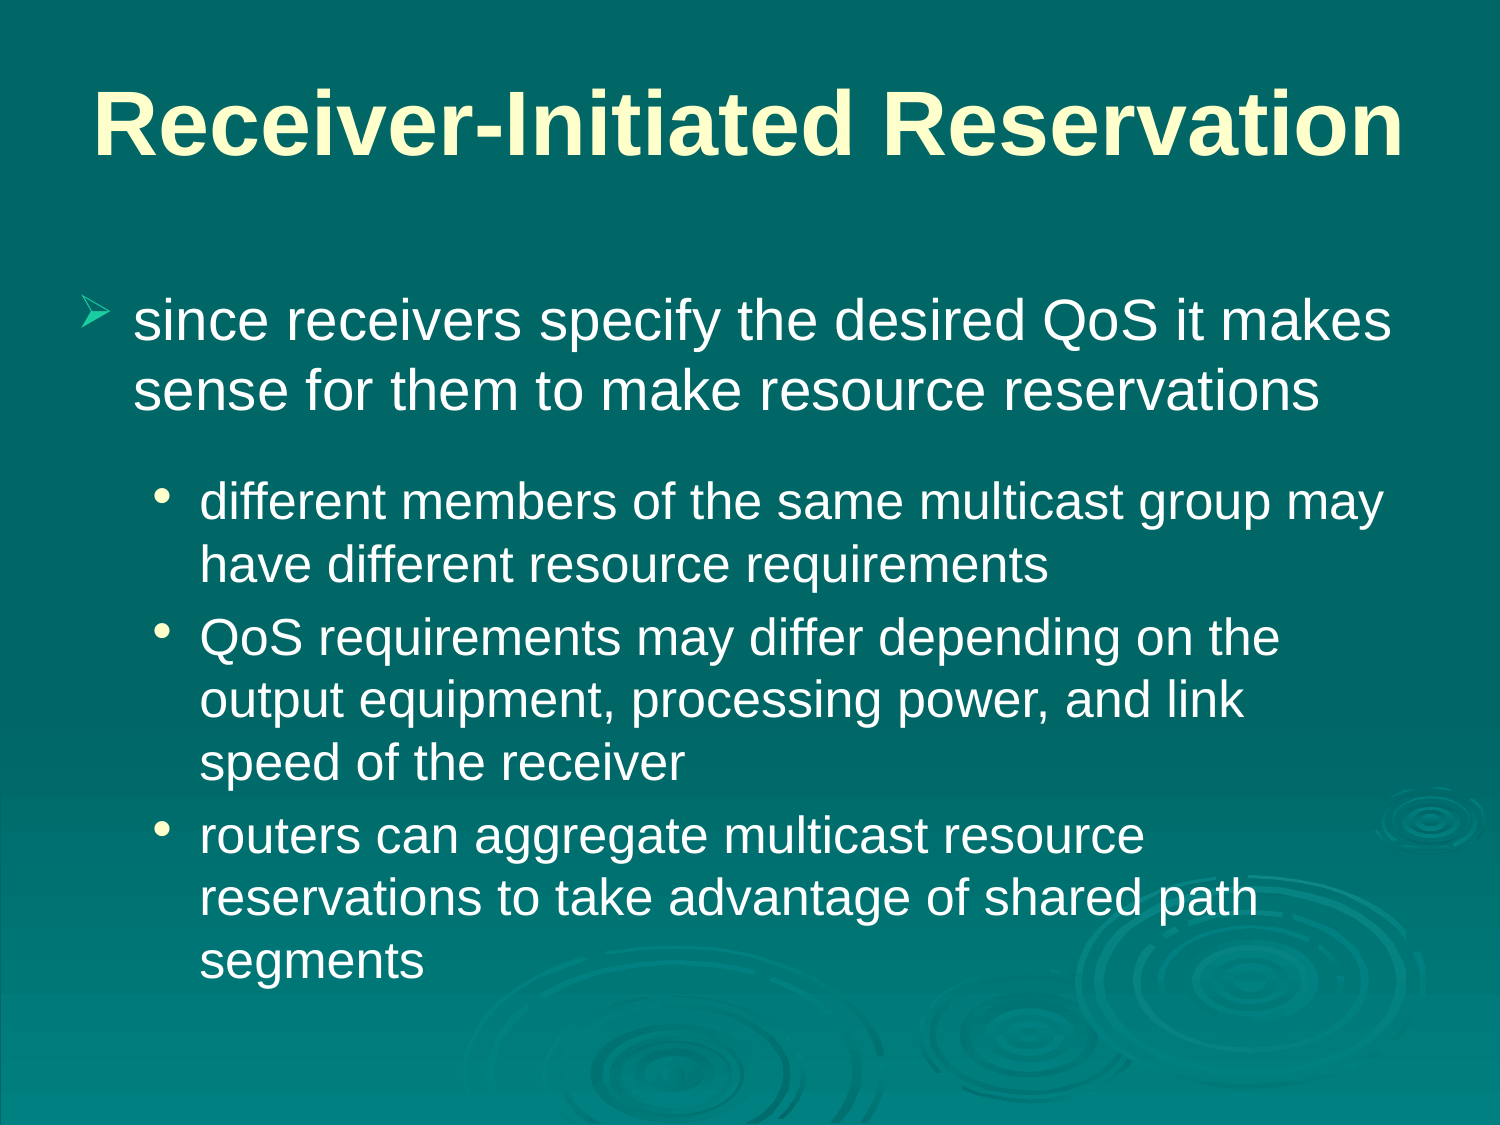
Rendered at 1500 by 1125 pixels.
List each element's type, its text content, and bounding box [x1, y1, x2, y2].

title Receiver-Initiated Reservation [74, 0, 1426, 238]
list since receivers specify the desired QoS it makes sense for them to make resource reservations different members of the same multicast group may have different resource requirements QoS requirements may differ depending on the output equipment, processing power, and link speed of the receiver routers can aggregate multicast resource reservations to take advantage of shared path segments [62, 274, 1413, 1125]
